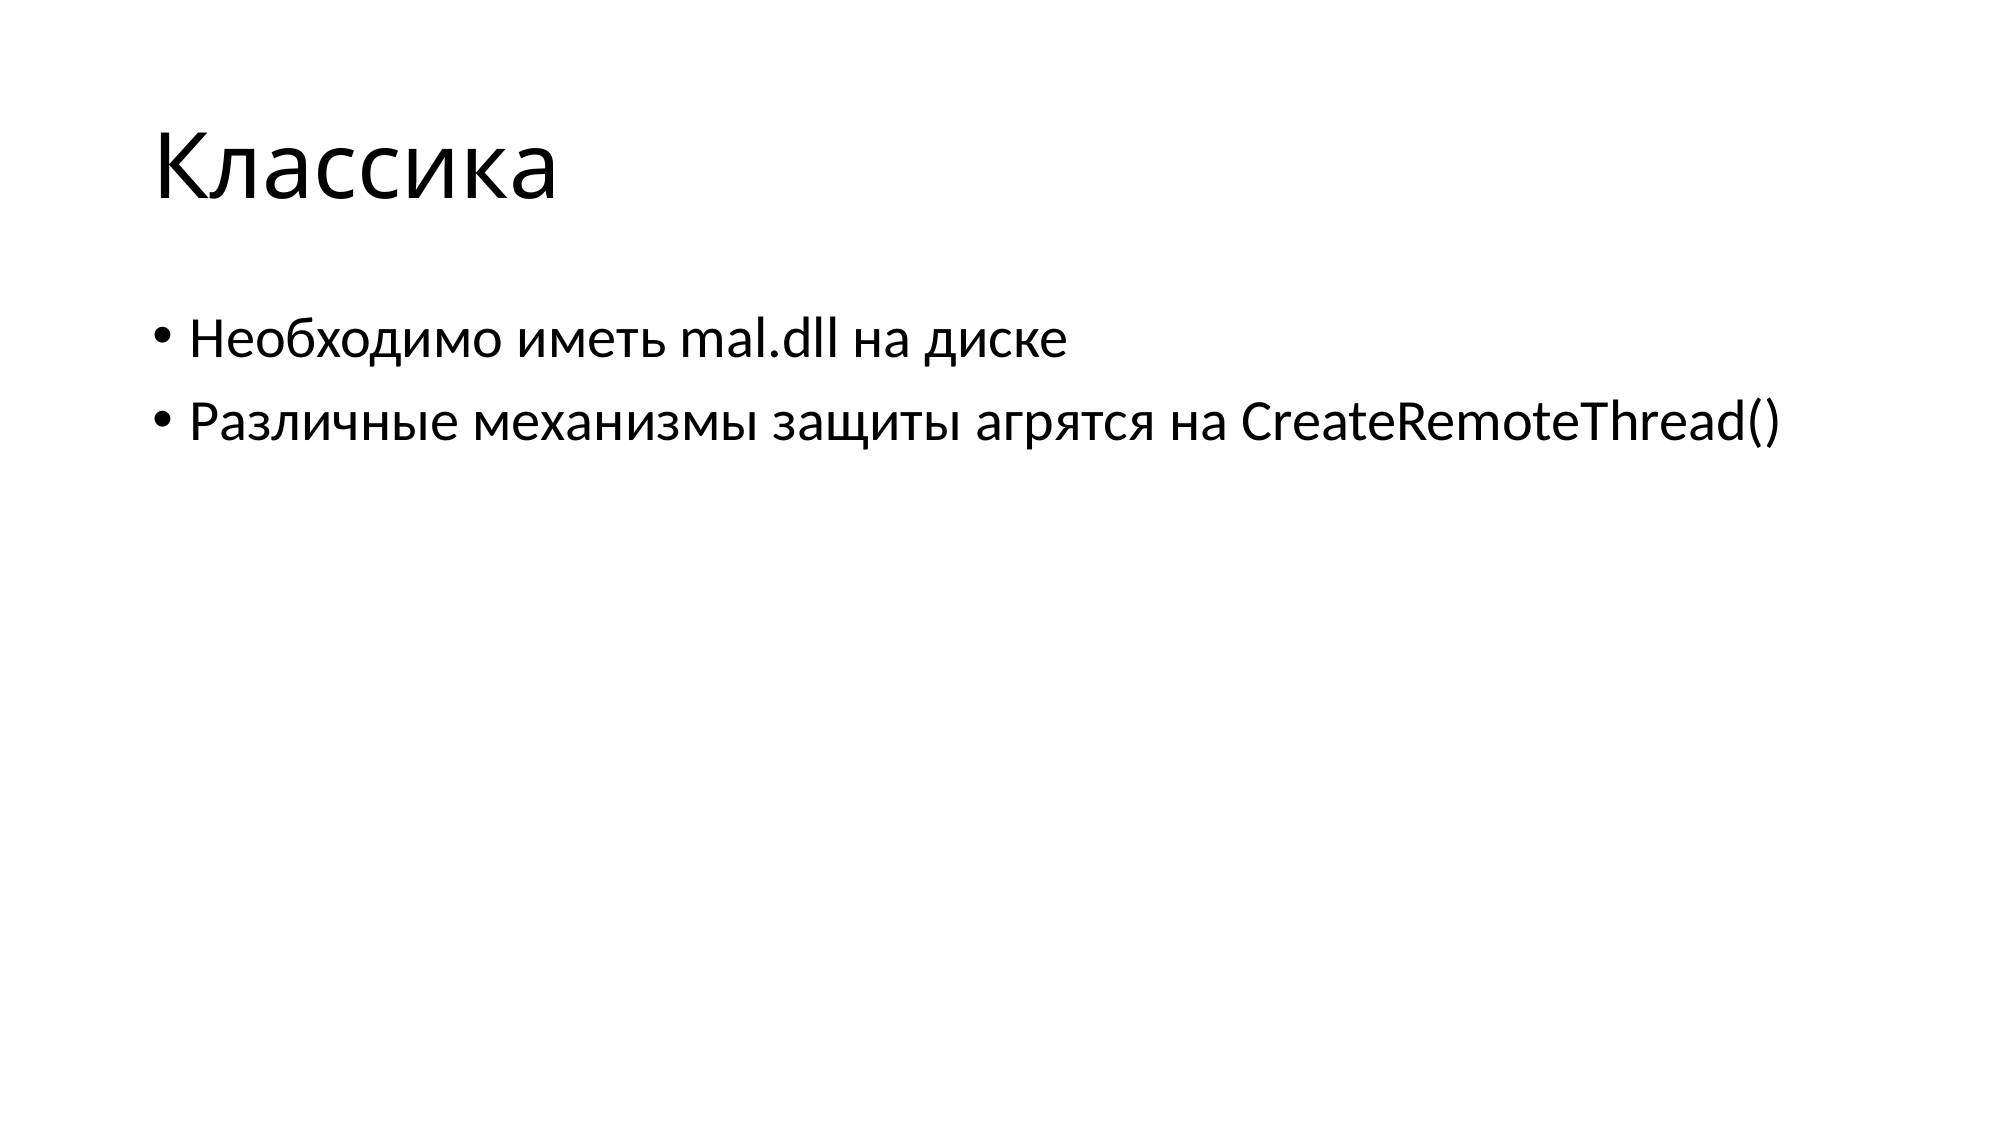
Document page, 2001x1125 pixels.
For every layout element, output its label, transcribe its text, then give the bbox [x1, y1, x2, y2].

list Необходимо иметь mal.dll на диске Различные механизмы защиты агрятся на CreateRemoteThread() [137, 299, 1863, 1014]
title Классика [137, 59, 1863, 278]
